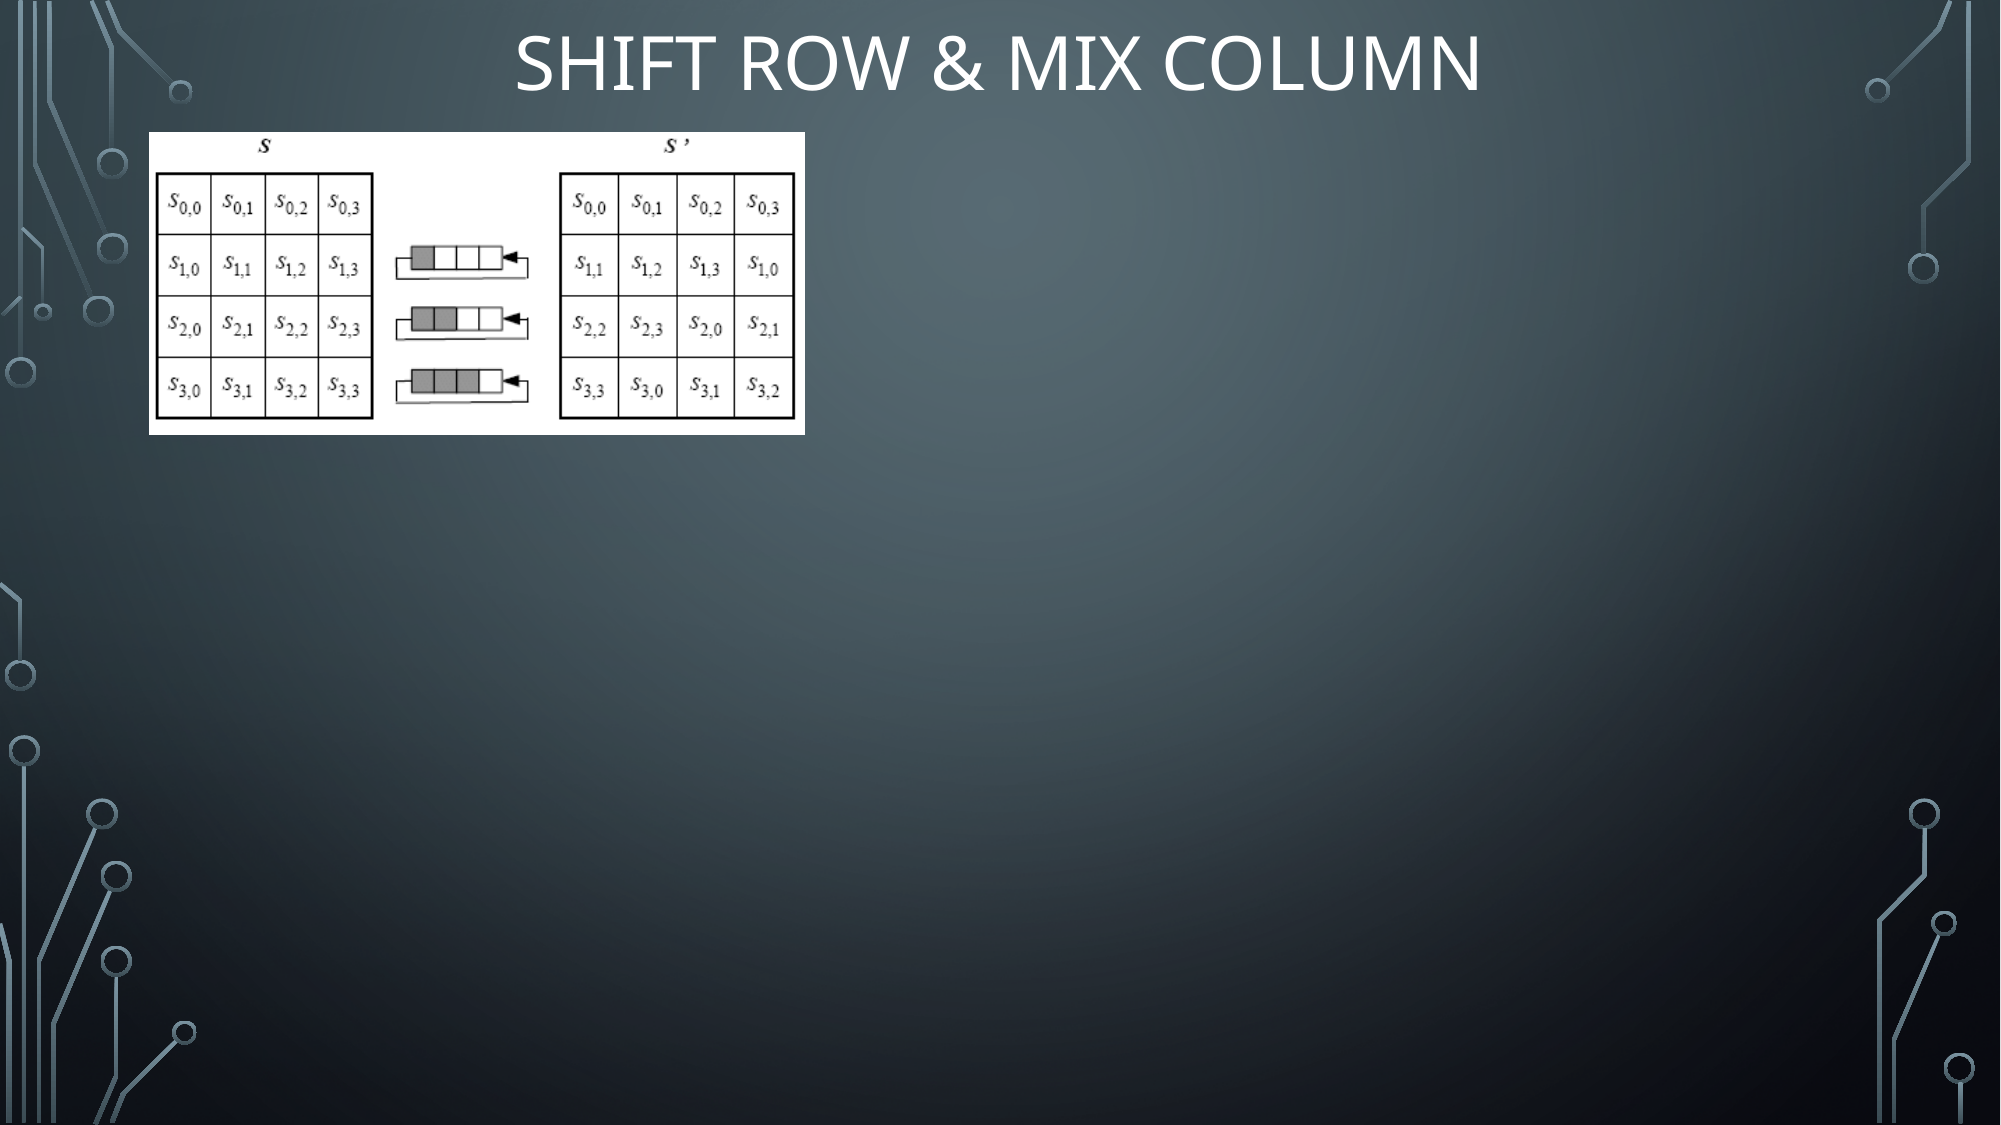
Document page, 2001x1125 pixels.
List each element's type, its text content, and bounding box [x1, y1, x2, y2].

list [149, 132, 805, 436]
title Shift Row & Mix Column [187, 0, 1813, 133]
